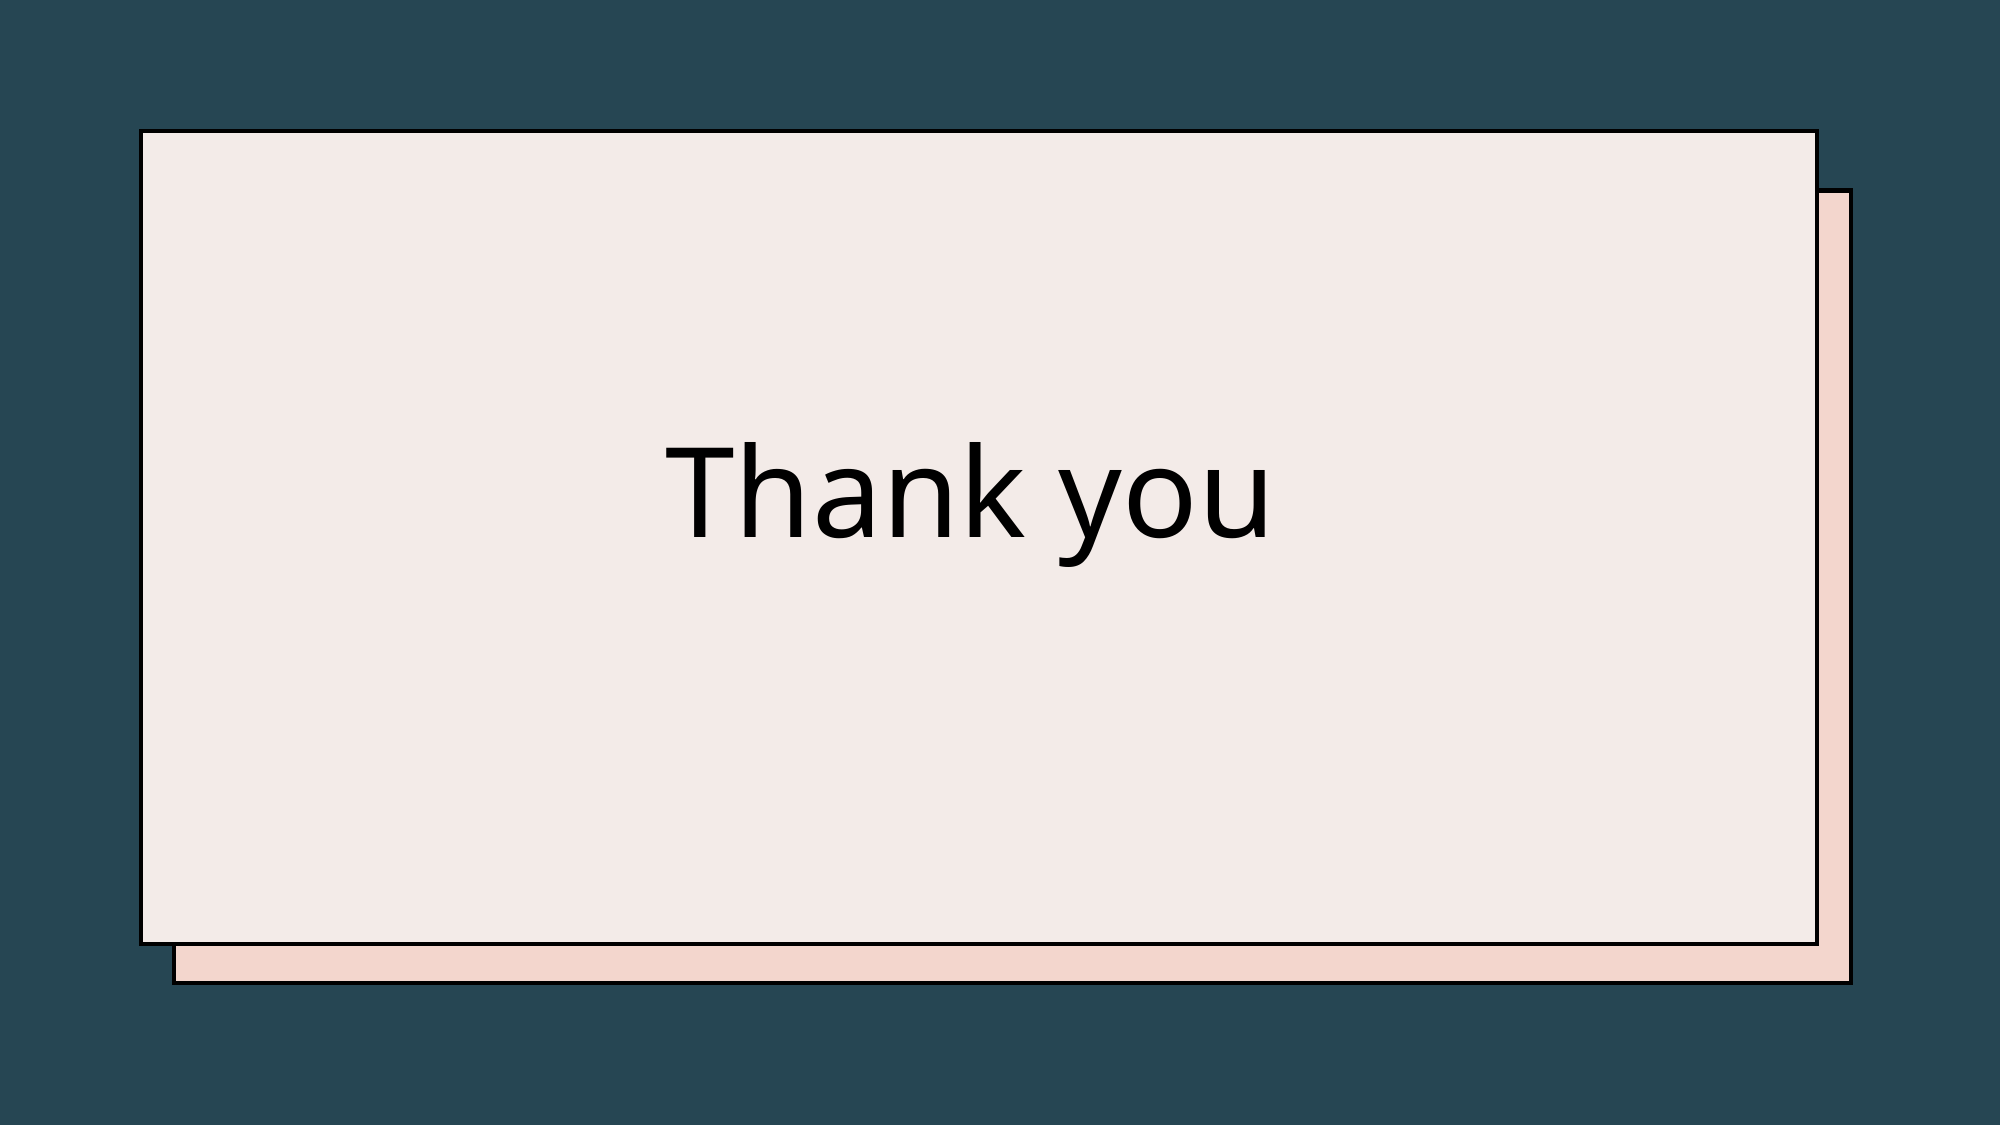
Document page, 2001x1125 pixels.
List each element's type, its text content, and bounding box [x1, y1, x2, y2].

title Thank you [650, 422, 1450, 703]
